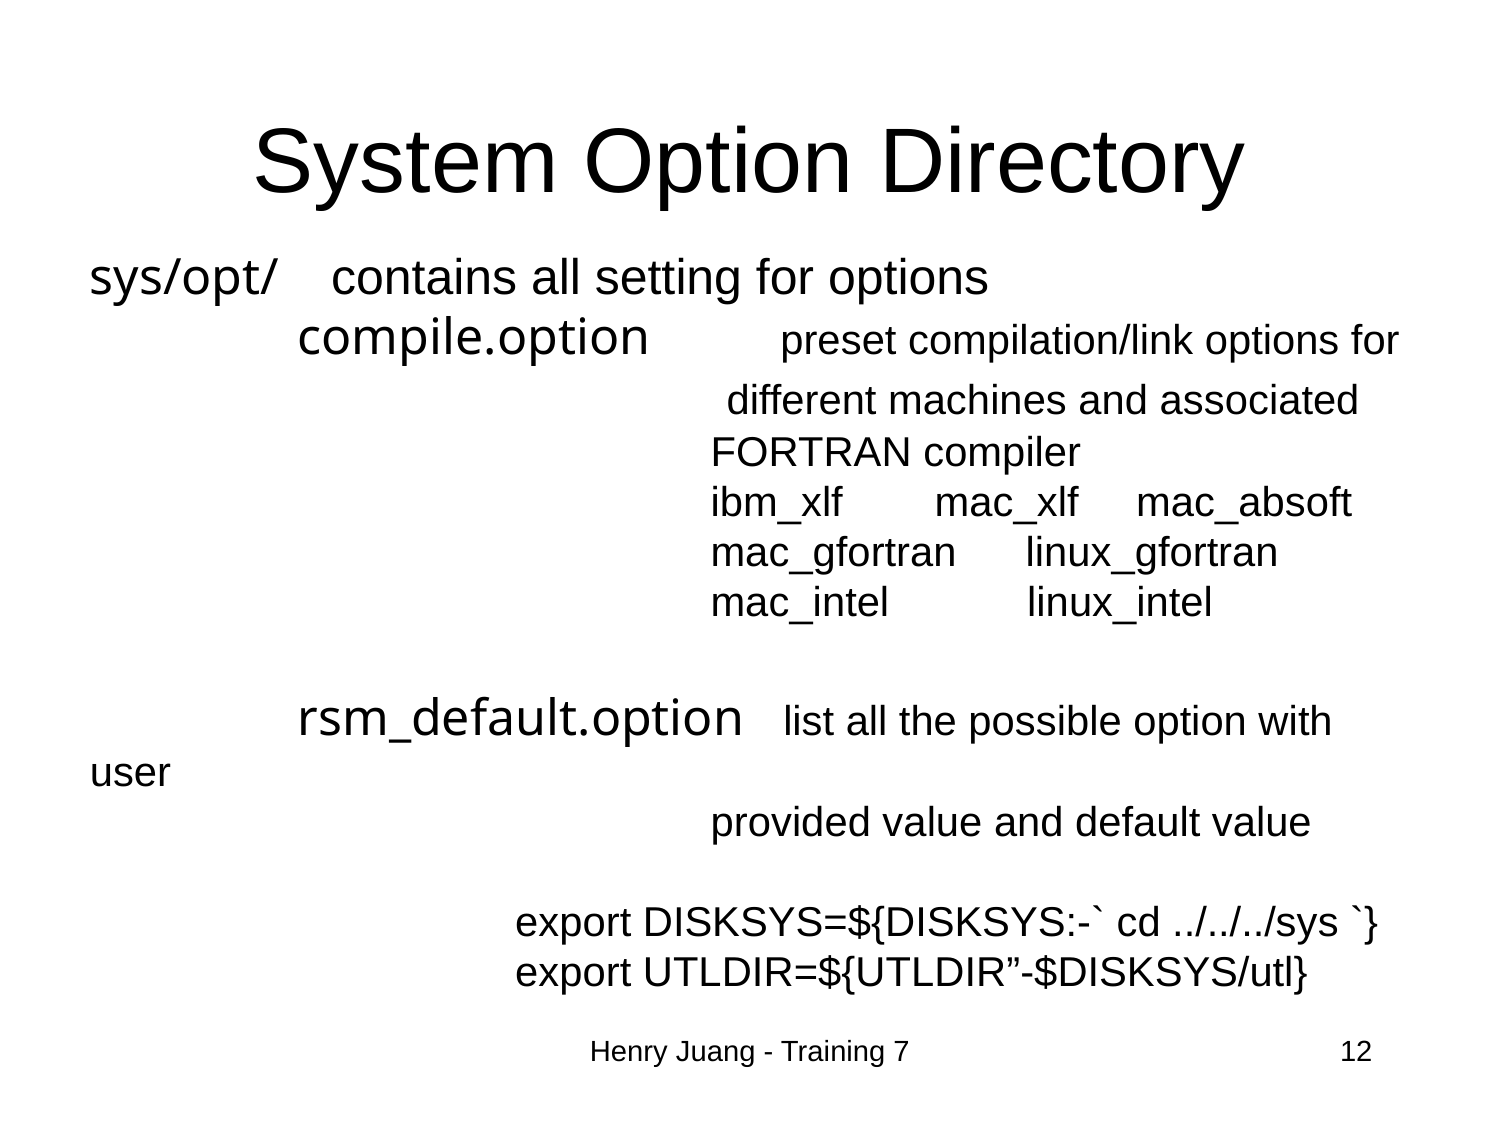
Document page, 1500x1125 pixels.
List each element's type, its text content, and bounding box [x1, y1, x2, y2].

slide_number 12 [1074, 1025, 1388, 1100]
title System Option Directory [112, 62, 1388, 237]
text_box sys/opt/ contains all setting for options compile.option preset compilation/link options for different machines and associated FORTRAN compiler ibm_xlf mac_xlf mac_absoft mac_gfortran linux_gfortran mac_intel linux_intel rsm_default.option list all the possible option with user provided value and default value export DISKSYS=${DISKSYS:-` cd ../../../sys `} export UTLDIR=${UTLDIR”-$DISKSYS/utl} [74, 237, 1438, 1003]
footer Henry Juang - Training 7 [512, 1025, 988, 1100]
